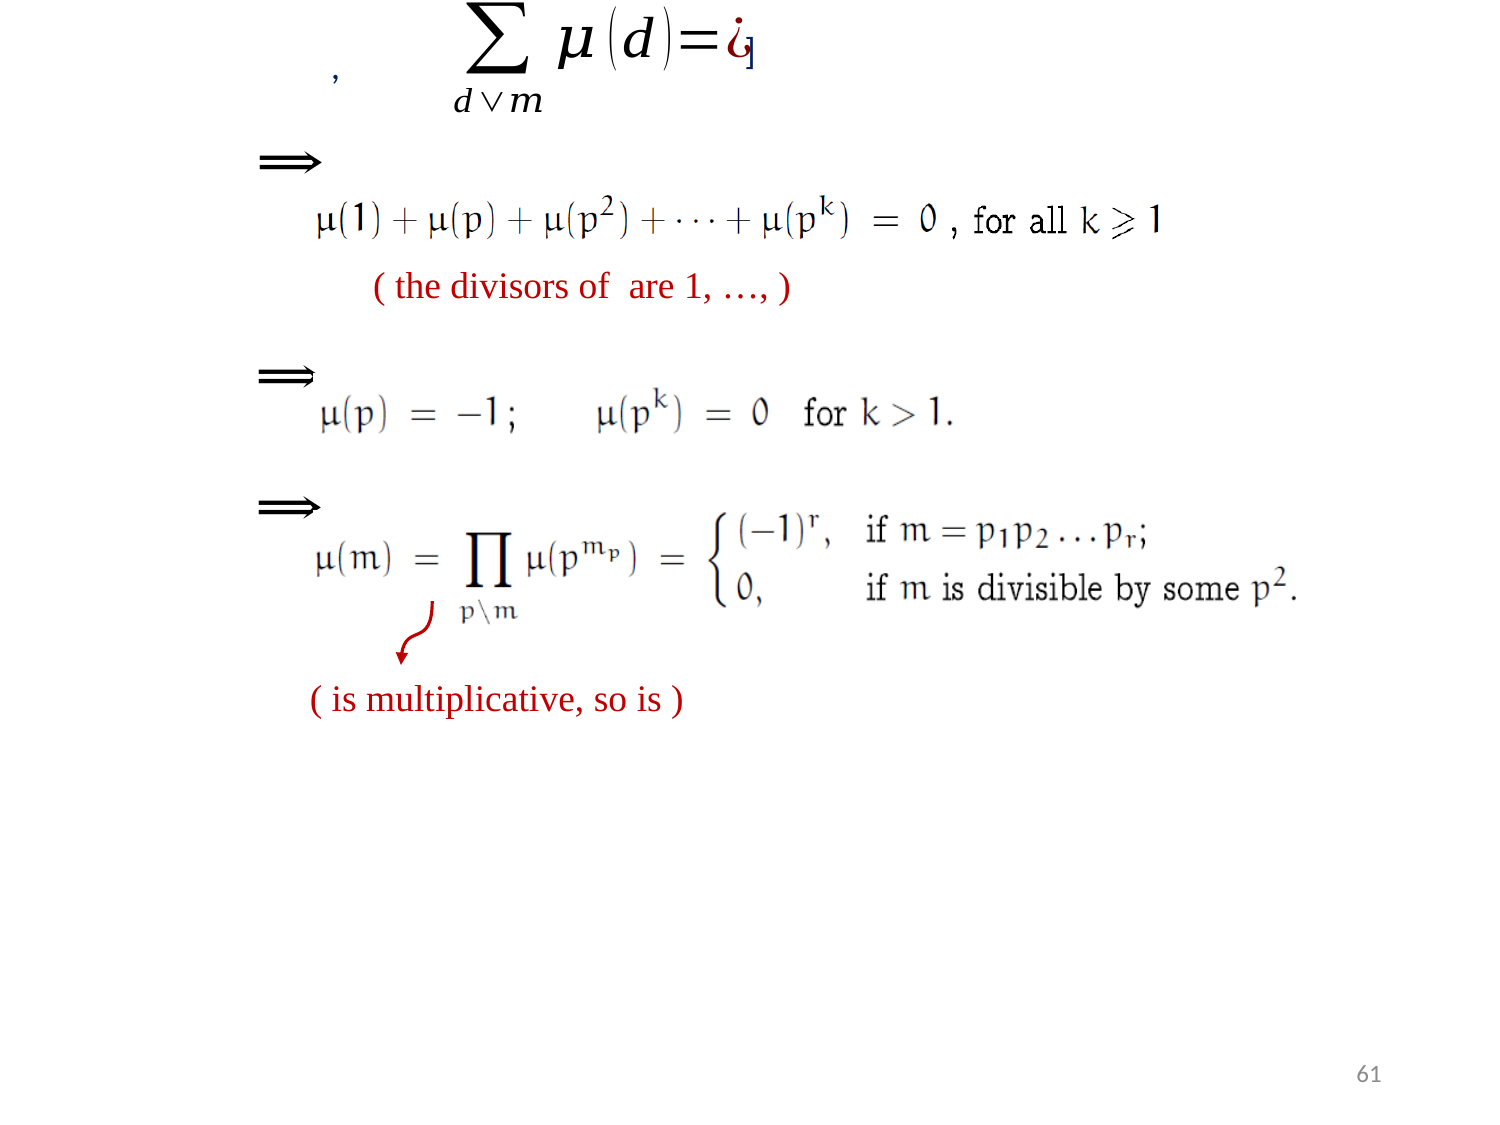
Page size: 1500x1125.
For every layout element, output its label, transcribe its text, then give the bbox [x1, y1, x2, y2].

picture [313, 187, 1170, 255]
picture [313, 510, 1297, 629]
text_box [400, 601, 433, 665]
slide_number 60 [1059, 1042, 1397, 1103]
picture [313, 373, 963, 451]
text_box ] [729, 19, 771, 80]
